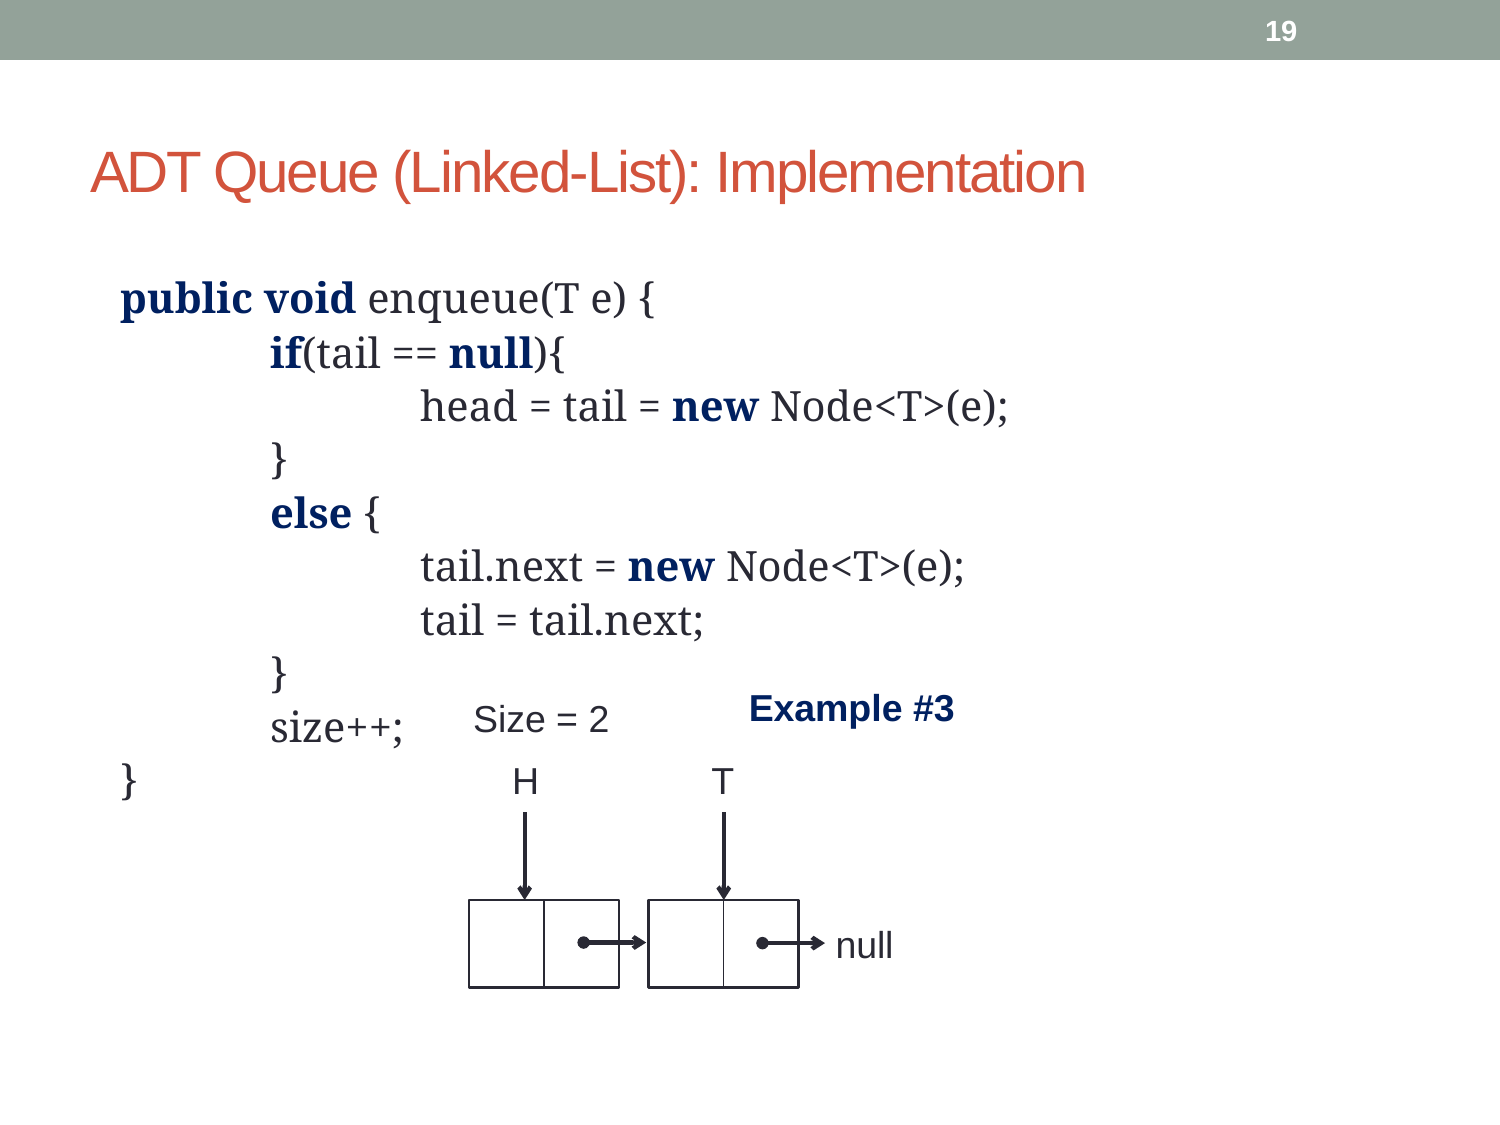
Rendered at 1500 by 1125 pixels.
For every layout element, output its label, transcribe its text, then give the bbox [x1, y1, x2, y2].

text_box [731, 898, 801, 990]
text_box 1 [801, 945, 811, 949]
title ADT Queue (Linked-List): Implementation [75, 87, 1425, 250]
text_box H [497, 749, 555, 810]
text_box 1 [726, 816, 730, 886]
text_box null [820, 913, 909, 974]
text_box 1 [638, 944, 646, 949]
slide_number 19 [1250, 3, 1425, 57]
text_box [646, 898, 721, 990]
text_box T [696, 749, 750, 810]
text_box [467, 898, 621, 990]
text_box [545, 903, 551, 990]
text_box 1 [621, 945, 632, 949]
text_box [589, 945, 621, 949]
list public void enqueue(T e) { if(tail == null){ head = tail = new Node<T>(e); } else { tail.next = new Node<T>(e); tail = tail.next; } size++; } [75, 262, 1425, 1063]
text_box 1 [527, 816, 531, 886]
slide_number 56 [724, 898, 730, 990]
slide_number 56 [768, 945, 801, 949]
text_box Size = 2 [458, 687, 625, 748]
text_box Example #3 [733, 676, 970, 737]
